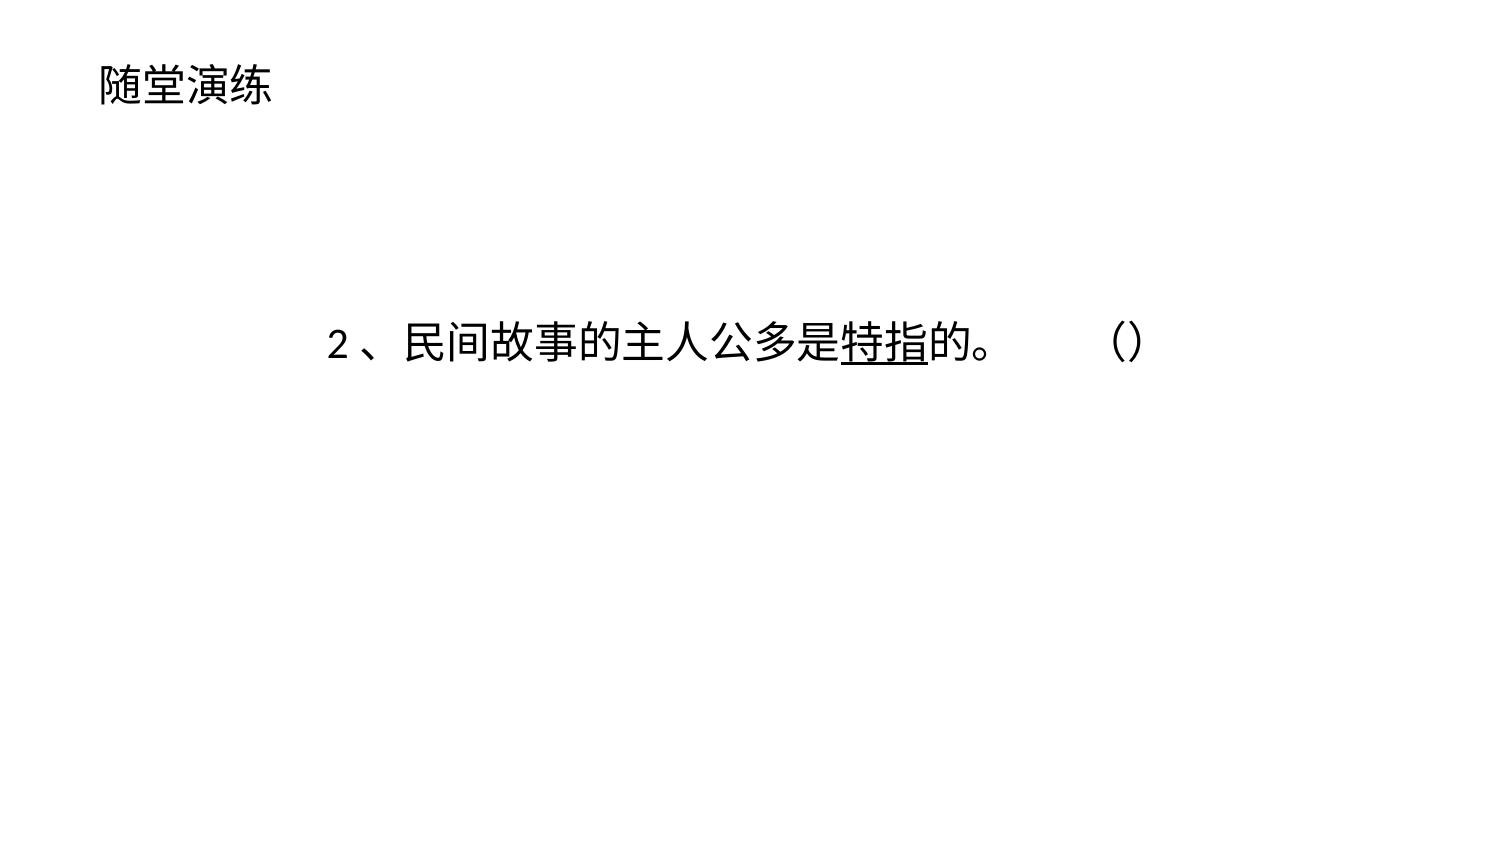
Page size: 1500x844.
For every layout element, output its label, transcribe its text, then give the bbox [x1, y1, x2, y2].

text_box 2、民间故事的主人公多是特指的。 （） [315, 309, 1185, 373]
text_box 随堂演练 [87, 52, 598, 117]
